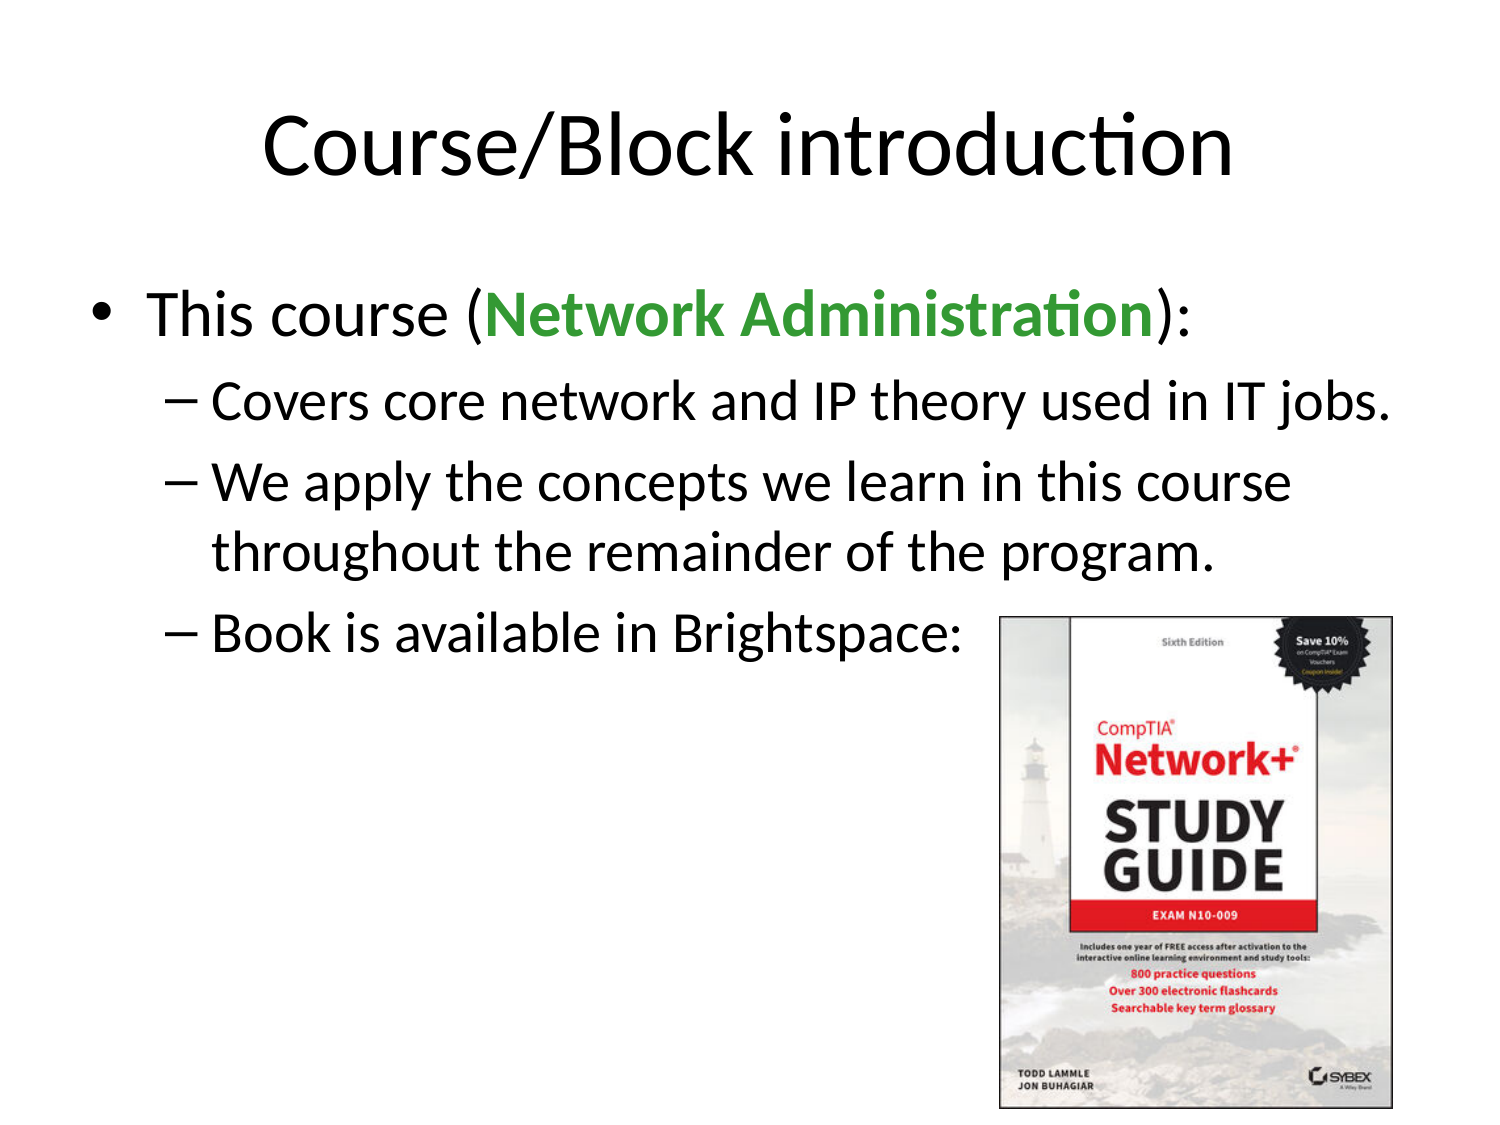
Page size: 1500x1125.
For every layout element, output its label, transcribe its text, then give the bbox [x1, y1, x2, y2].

picture [999, 616, 1393, 1109]
title Course/Block introduction [75, 45, 1425, 233]
list This course (Network Administration): Covers core network and IP theory used in IT jobs. We apply the concepts we learn in this course throughout the remainder of the program. Book is available in Brightspace: [75, 262, 1500, 1125]
